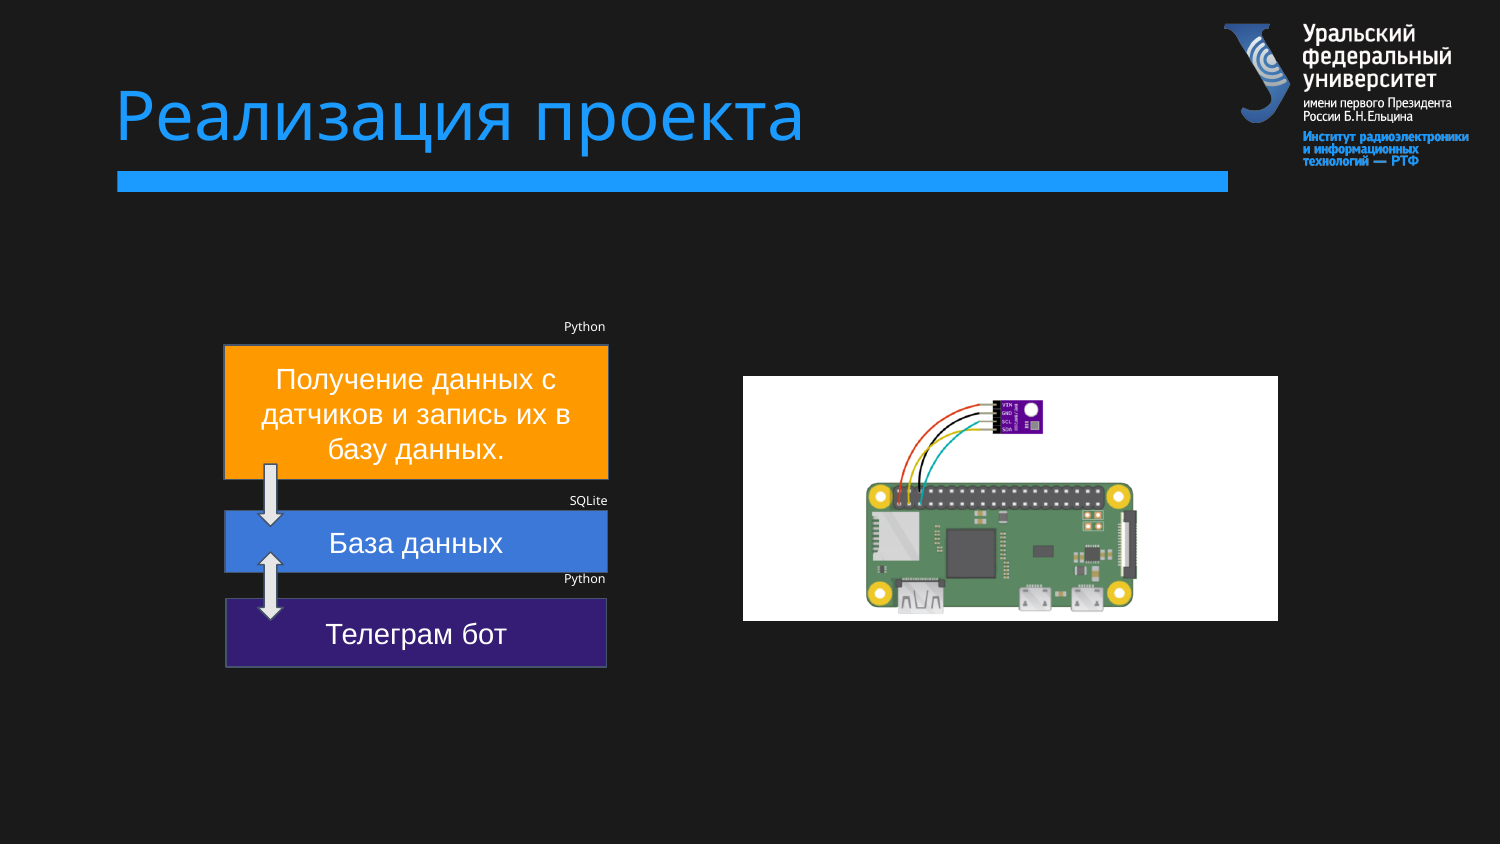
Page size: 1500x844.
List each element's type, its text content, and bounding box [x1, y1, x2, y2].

text_box Телеграм бот [226, 598, 607, 668]
text_box Python [549, 311, 667, 342]
text_box [257, 551, 284, 621]
text_box База данных [224, 510, 608, 573]
text_box SQLite [554, 475, 711, 547]
title Реализация проекта [103, 53, 1228, 182]
text_box [257, 464, 284, 527]
text_box Python [549, 563, 667, 594]
picture [743, 375, 1278, 621]
picture [1201, 0, 1500, 182]
text_box Получение данных с датчиков и запись их в базу данных. [224, 345, 609, 480]
